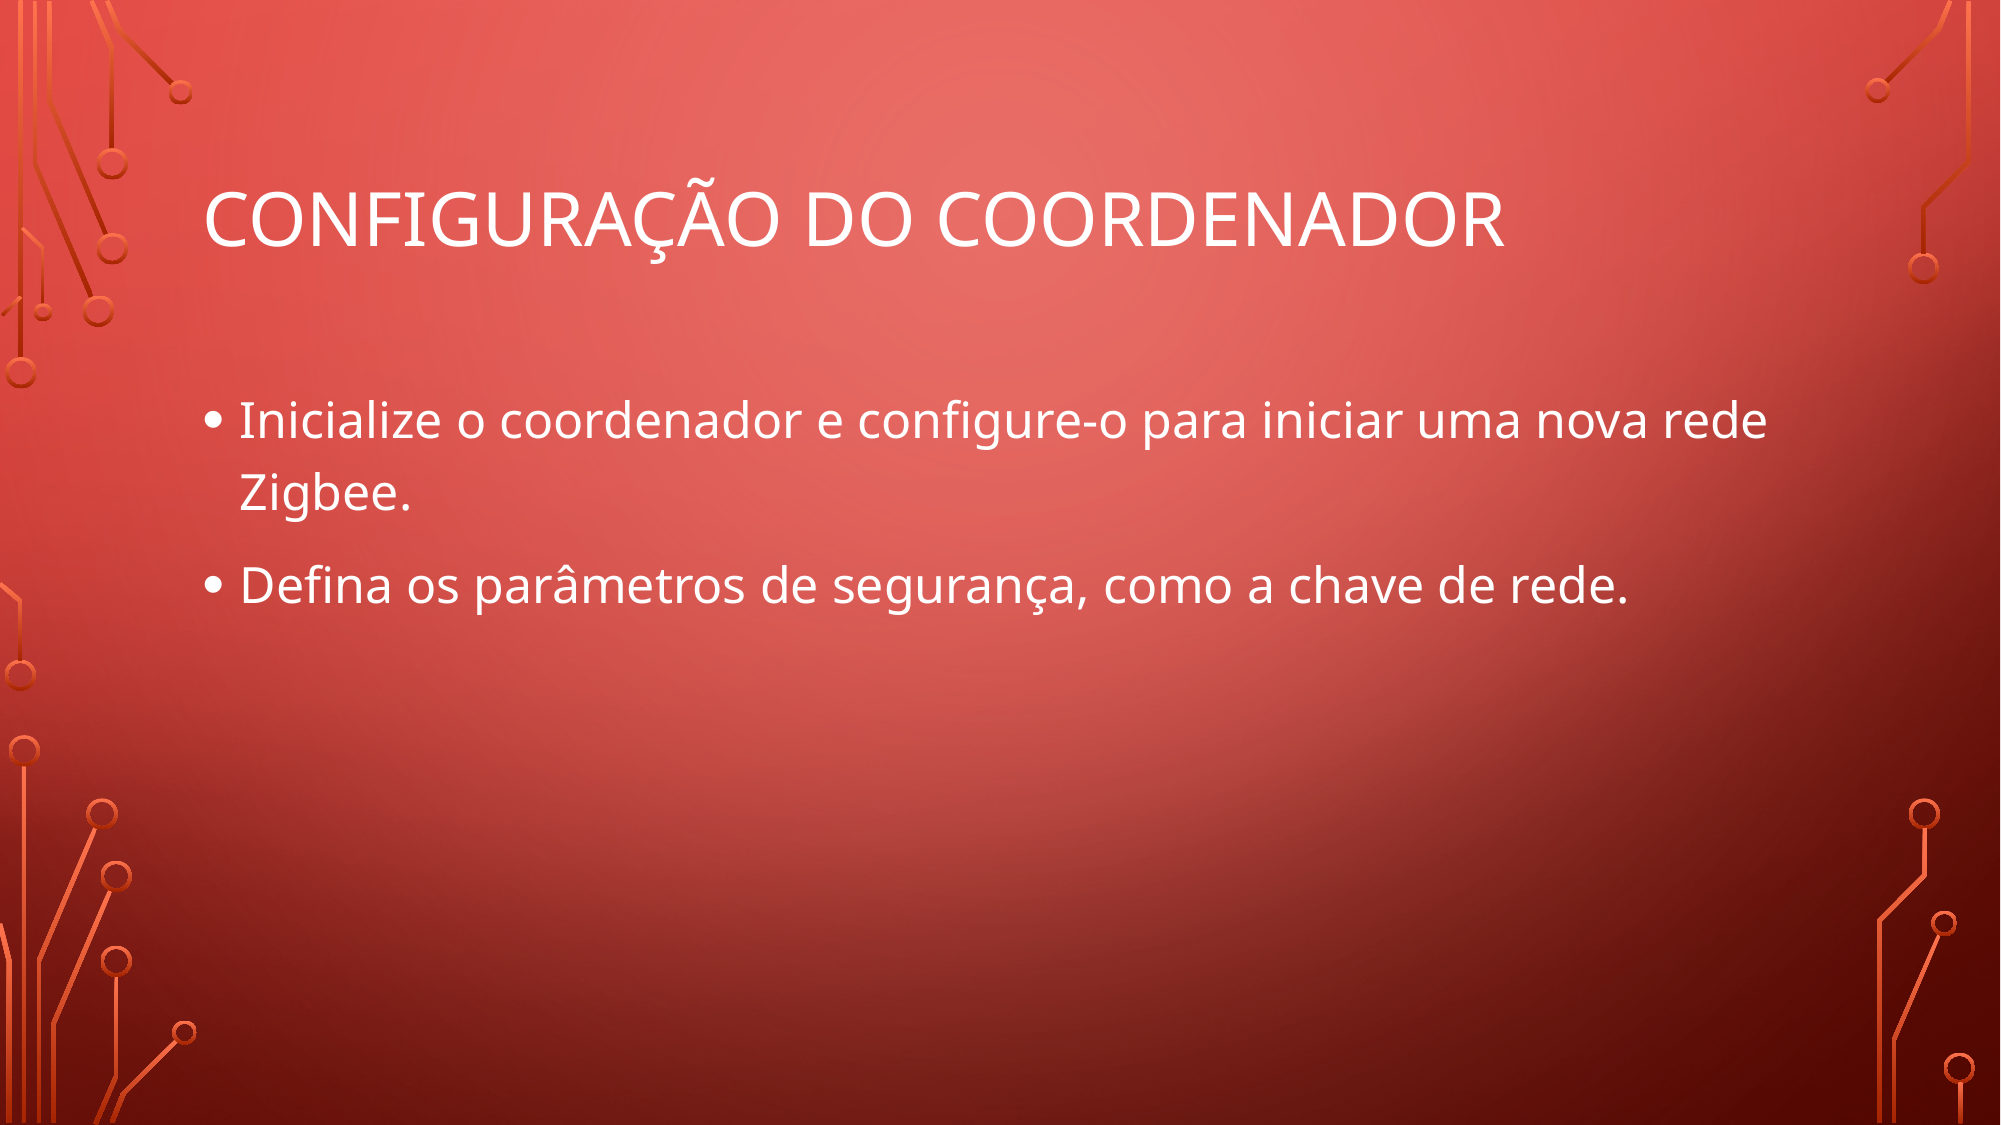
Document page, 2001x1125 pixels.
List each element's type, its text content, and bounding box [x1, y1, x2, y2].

list Inicialize o coordenador e configure-o para iniciar uma nova rede Zigbee. Defina os parâmetros de segurança, como a chave de rede. [187, 369, 1813, 950]
title Configuração do coordenador [187, 101, 1813, 344]
